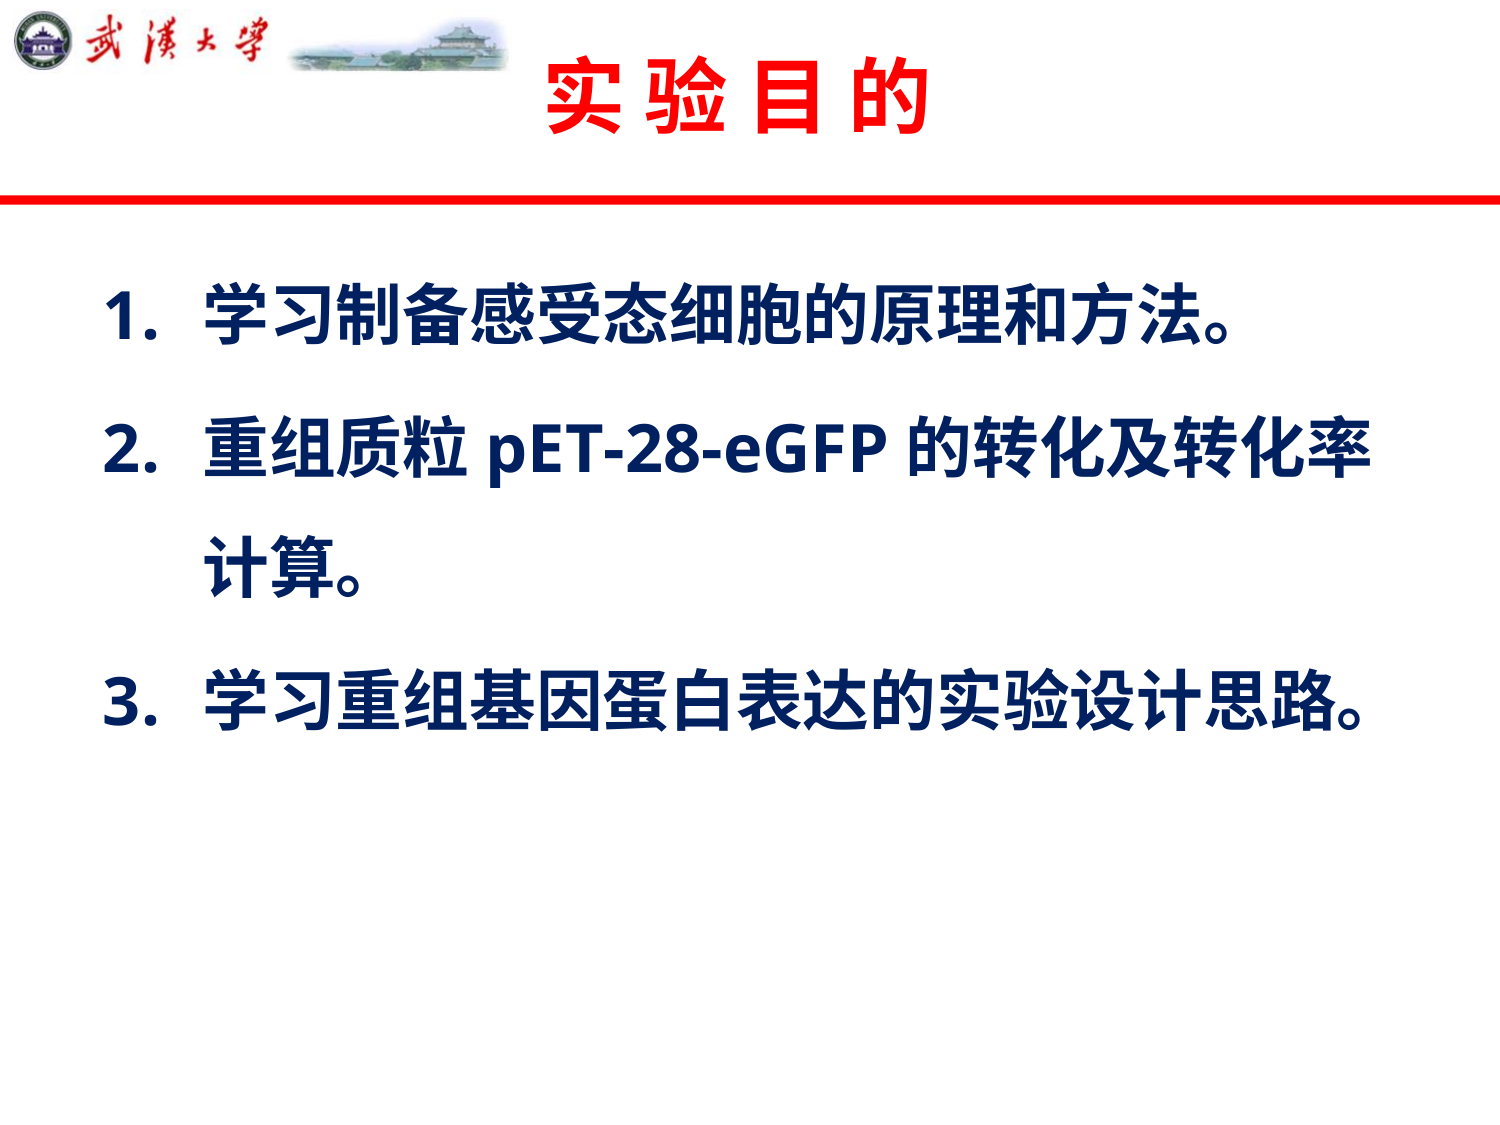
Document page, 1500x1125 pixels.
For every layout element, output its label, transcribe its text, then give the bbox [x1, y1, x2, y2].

picture [12, 9, 62, 75]
title 实 验 目 的 [62, 0, 1413, 188]
list 学习制备感受态细胞的原理和方法。 重组质粒pET-28-eGFP的转化及转化率计算。 学习重组基因蛋白表达的实验设计思路。 [87, 224, 1432, 968]
text_box [1012, 162, 1500, 813]
